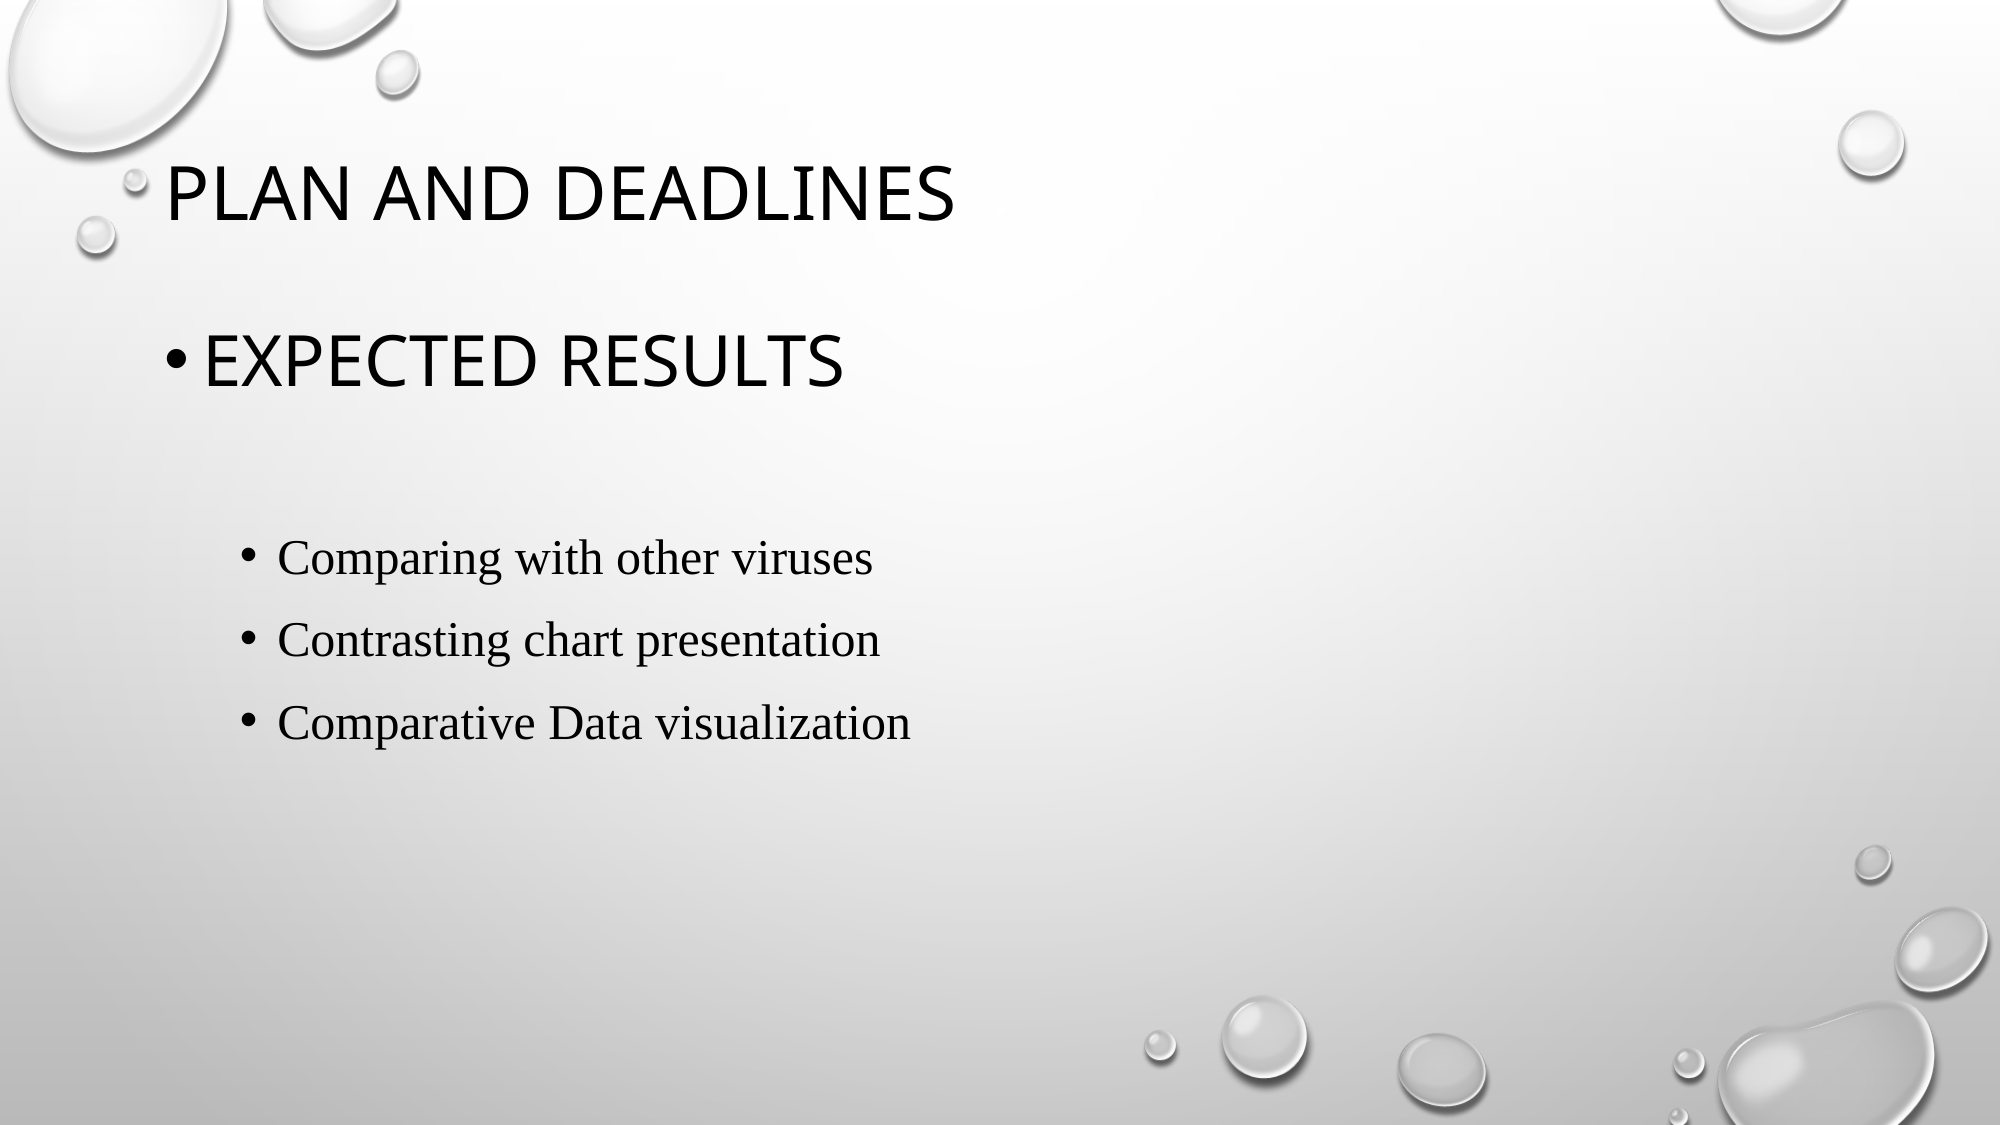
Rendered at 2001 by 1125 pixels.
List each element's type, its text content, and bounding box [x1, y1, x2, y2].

picture [0, 0, 2000, 1125]
title Plan and Deadlines [149, 101, 1851, 292]
list Expected Results Comparing with other viruses Contrasting chart presentation Comparative Data visualization [149, 291, 1850, 950]
